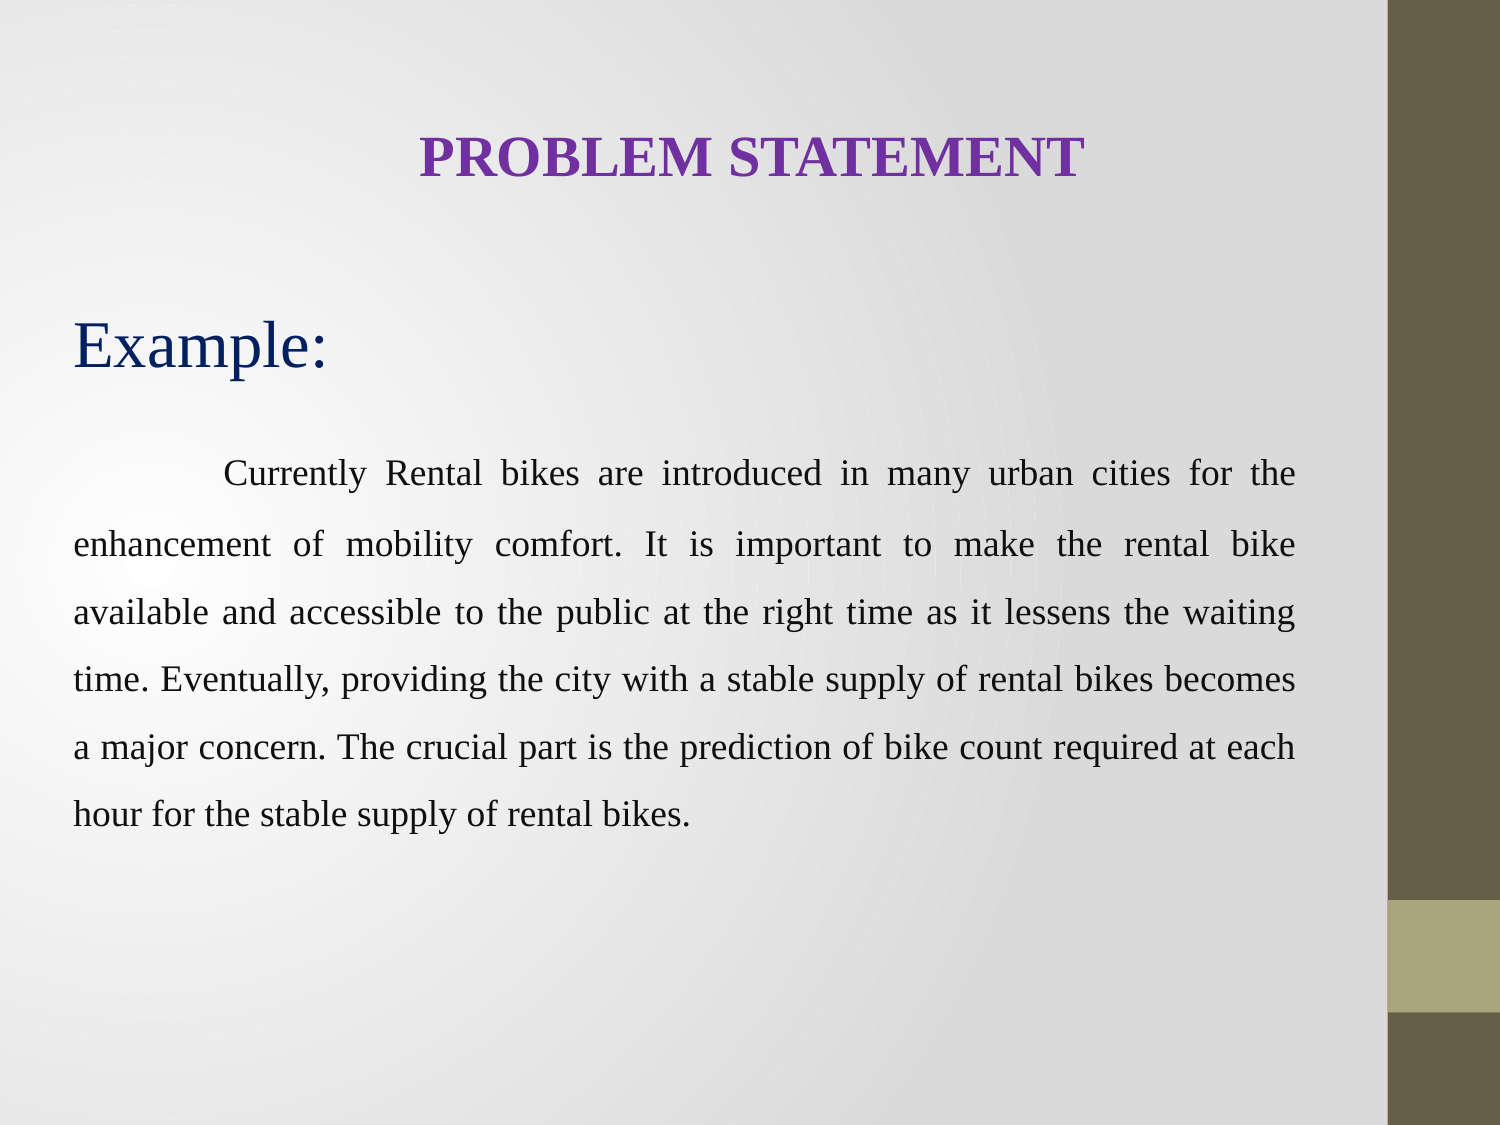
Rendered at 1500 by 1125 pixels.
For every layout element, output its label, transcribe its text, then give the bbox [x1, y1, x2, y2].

text_box PROBLEM STATEMENT [0, 117, 1500, 205]
text_box Example: Currently Rental bikes are introduced in many urban cities for the enhancement of mobility comfort. It is important to make the rental bike available and accessible to the public at the right time as it lessens the waiting time. Eventually, providing the city with a stable supply of rental bikes becomes a major concern. The crucial part is the prediction of bike count required at each hour for the stable supply of rental bikes. [58, 292, 1313, 1022]
